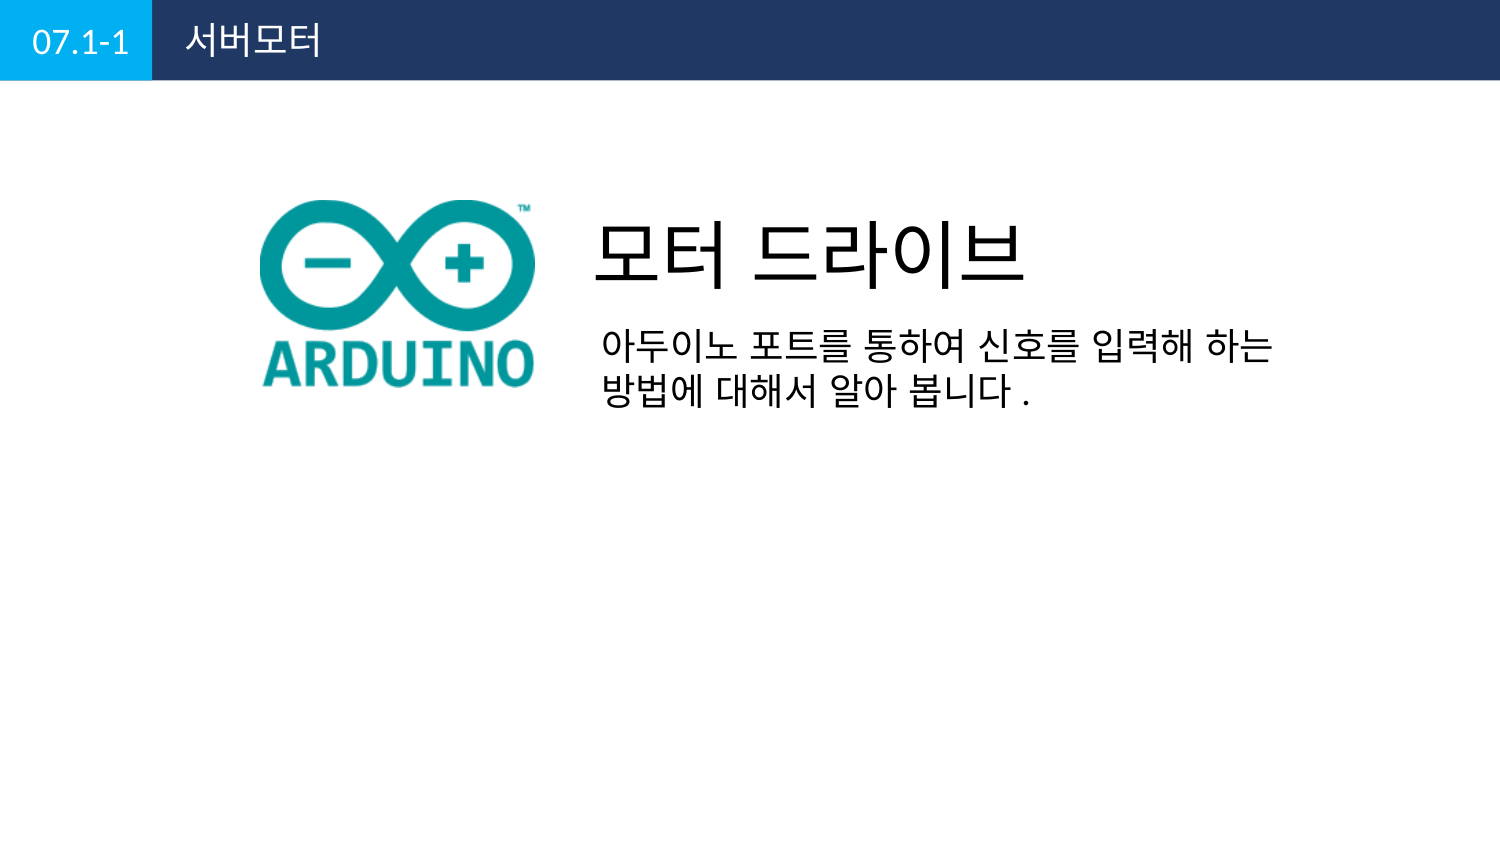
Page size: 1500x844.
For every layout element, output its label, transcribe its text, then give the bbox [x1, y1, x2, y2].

text_box [0, 0, 153, 81]
text_box 모터 드라이브 [577, 200, 1271, 306]
text_box [153, 0, 1500, 81]
text_box 서버모터 [169, 9, 945, 70]
text_box 07.1-1 [17, 9, 153, 70]
text_box 아두이노 포트를 통하여 신호를 입력해 하는 방법에 대해서 알아 봅니다. [586, 315, 1299, 421]
picture [260, 200, 535, 388]
